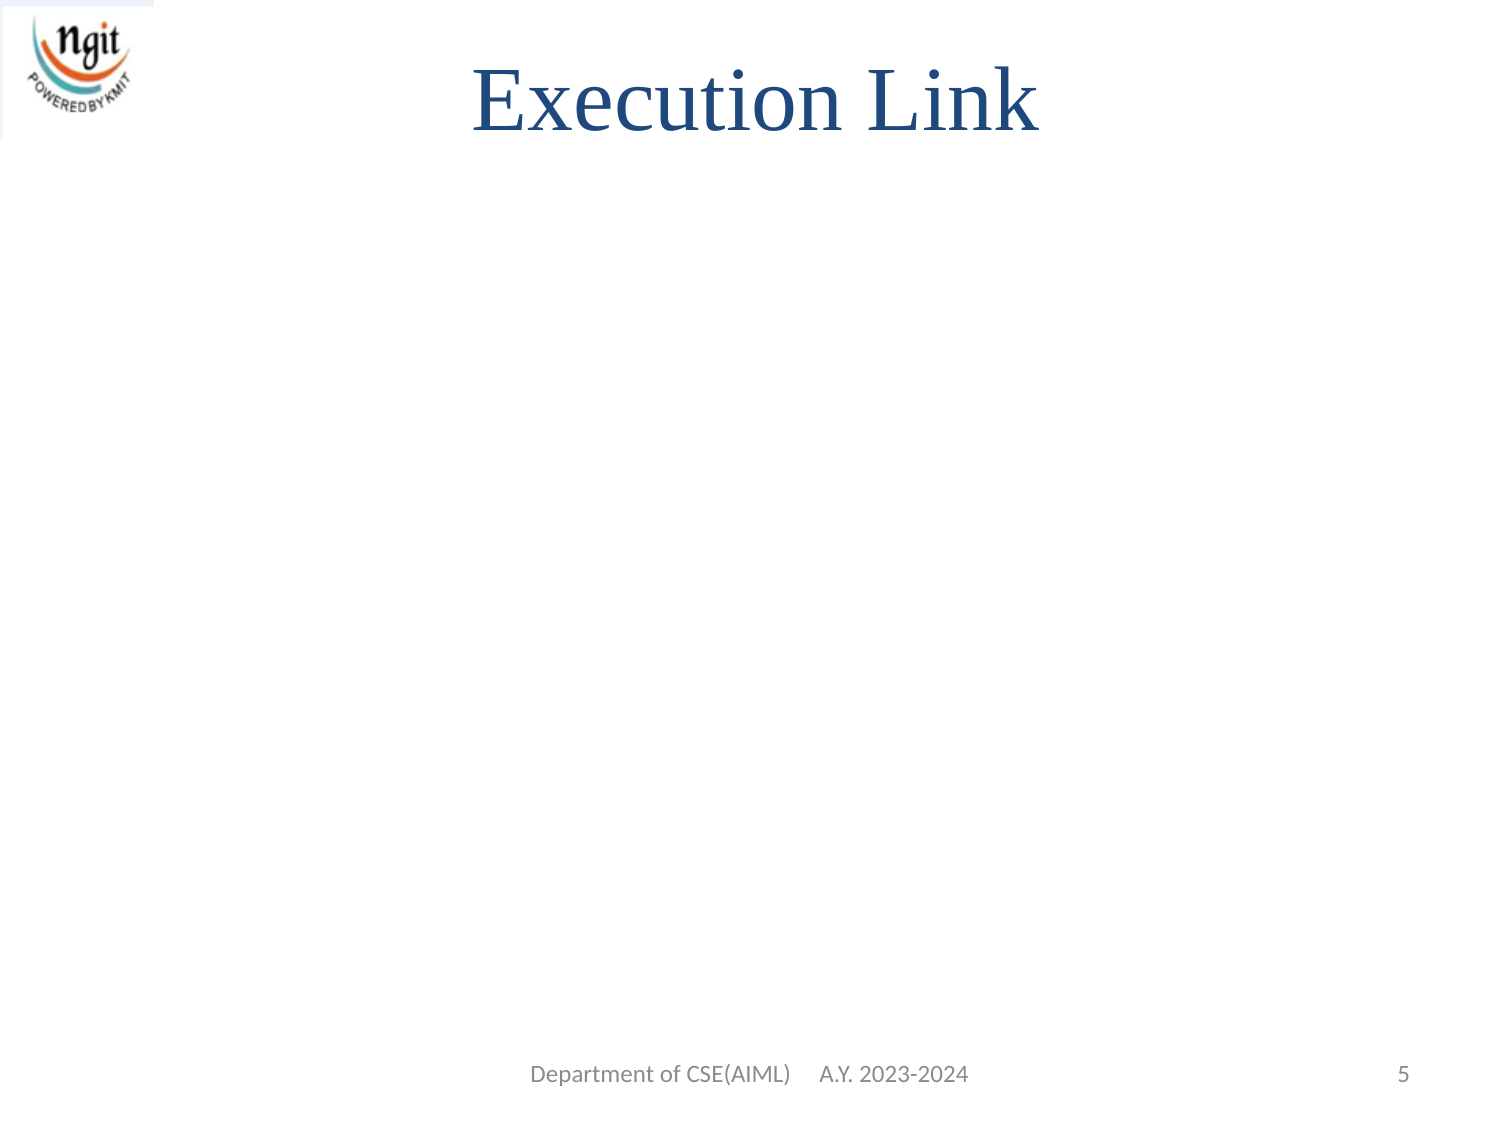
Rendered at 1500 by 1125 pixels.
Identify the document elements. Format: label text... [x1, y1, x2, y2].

title Execution Link [212, 24, 1300, 163]
slide_number 5 [1074, 1042, 1425, 1103]
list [0, 0, 154, 140]
footer Department of CSE(AIML) A.Y. 2023-2024 [512, 1042, 988, 1103]
